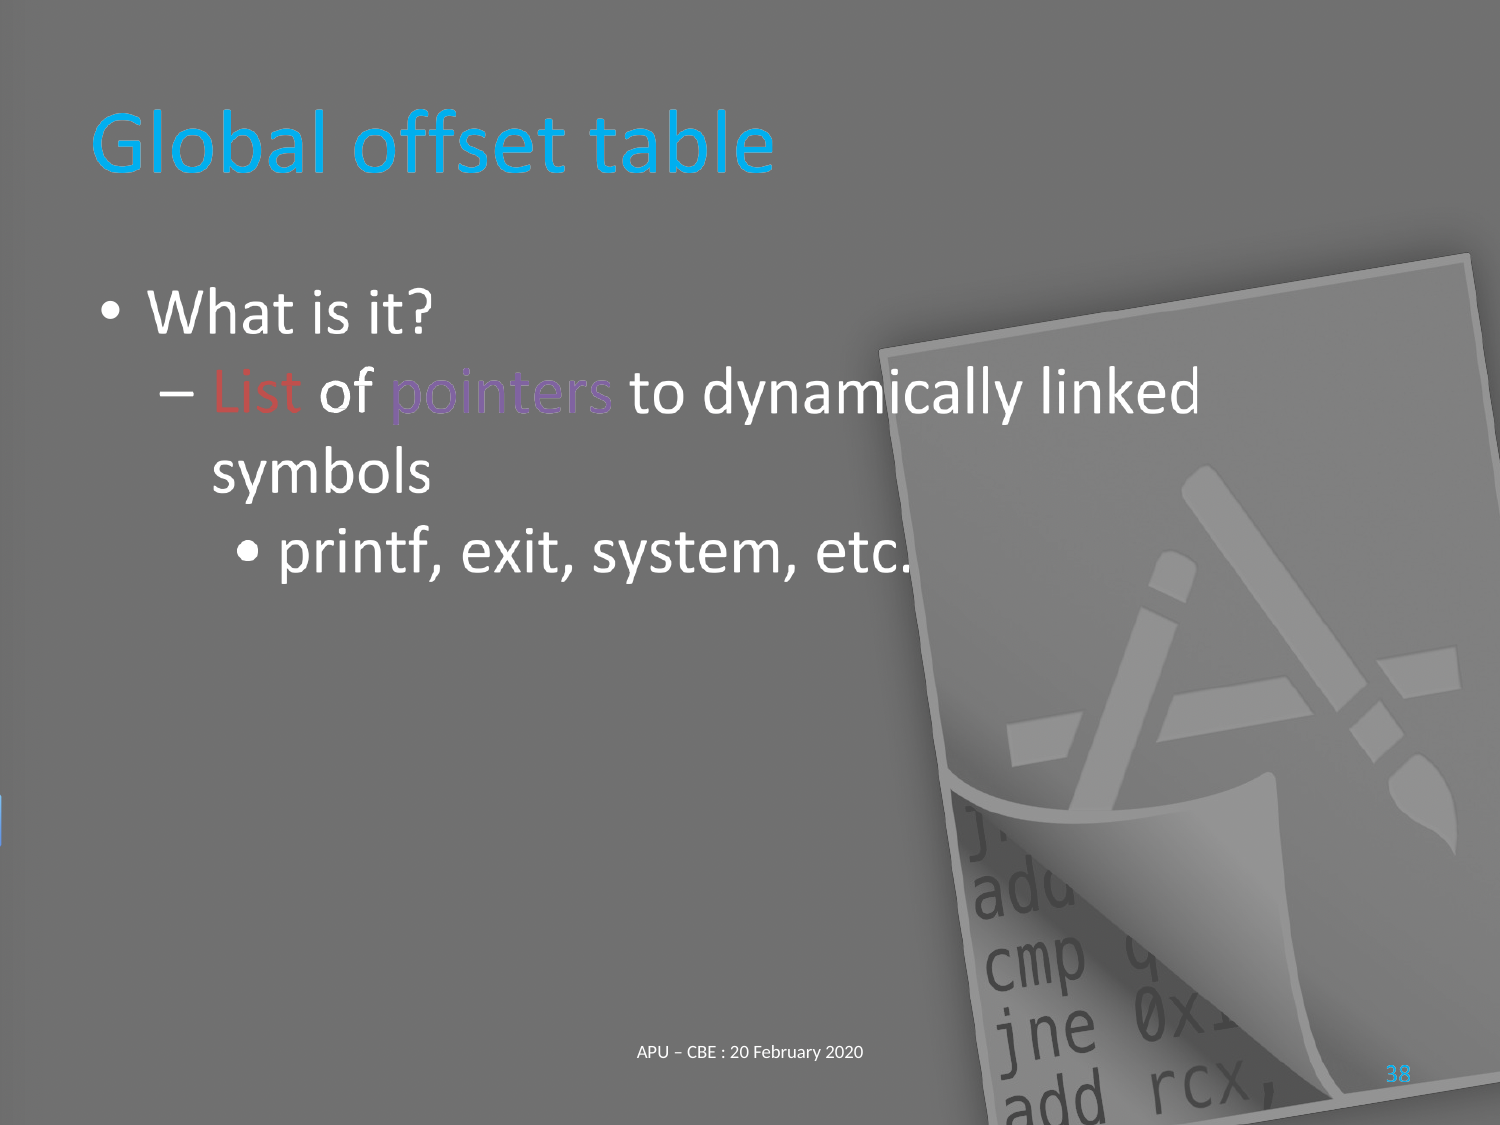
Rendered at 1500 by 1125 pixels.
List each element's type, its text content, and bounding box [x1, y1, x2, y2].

text_box [147, 287, 432, 334]
text_box [159, 391, 194, 397]
text_box [320, 380, 351, 413]
text_box [629, 366, 1198, 425]
text_box [243, 368, 250, 376]
text_box [256, 380, 278, 413]
text_box [281, 373, 301, 413]
text_box [93, 109, 773, 173]
text_box [393, 368, 611, 425]
text_box [1386, 1065, 1410, 1082]
text_box [281, 525, 910, 584]
text_box [354, 366, 374, 413]
text_box • [96, 263, 125, 346]
text_box [237, 540, 258, 561]
text_box [216, 369, 239, 413]
text_box [243, 380, 250, 413]
text_box [0, 0, 1500, 1125]
text_box [213, 446, 430, 504]
footer APU – CBE : 20 February 2020 [496, 1037, 1004, 1066]
